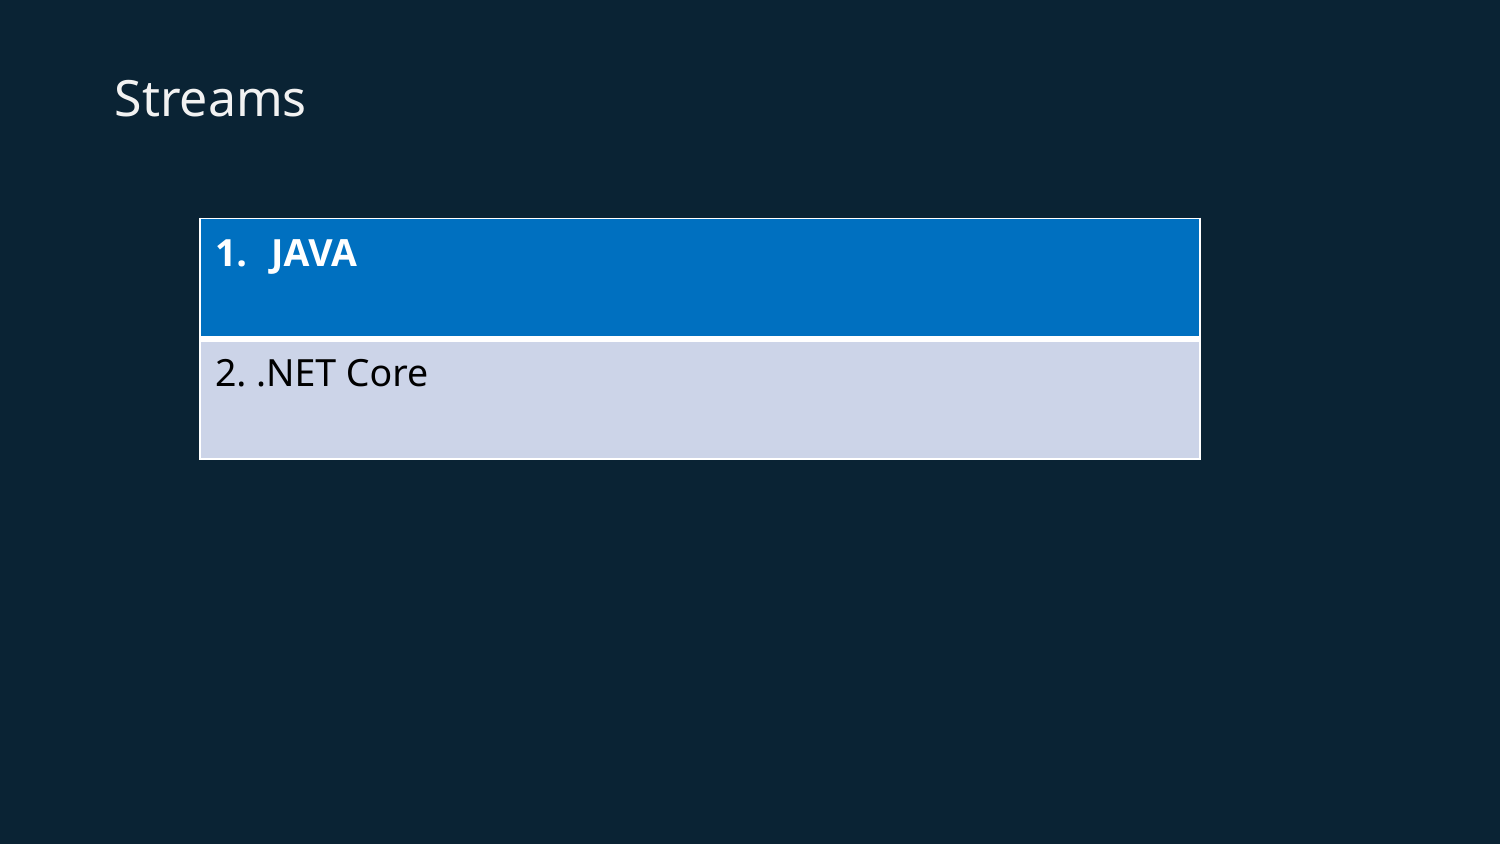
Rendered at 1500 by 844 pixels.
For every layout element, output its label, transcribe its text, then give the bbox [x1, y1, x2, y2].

table_cell 2. .NET Core [201, 342, 1199, 458]
table_header JAVA [201, 219, 1199, 336]
text_box Streams [99, 59, 1025, 118]
